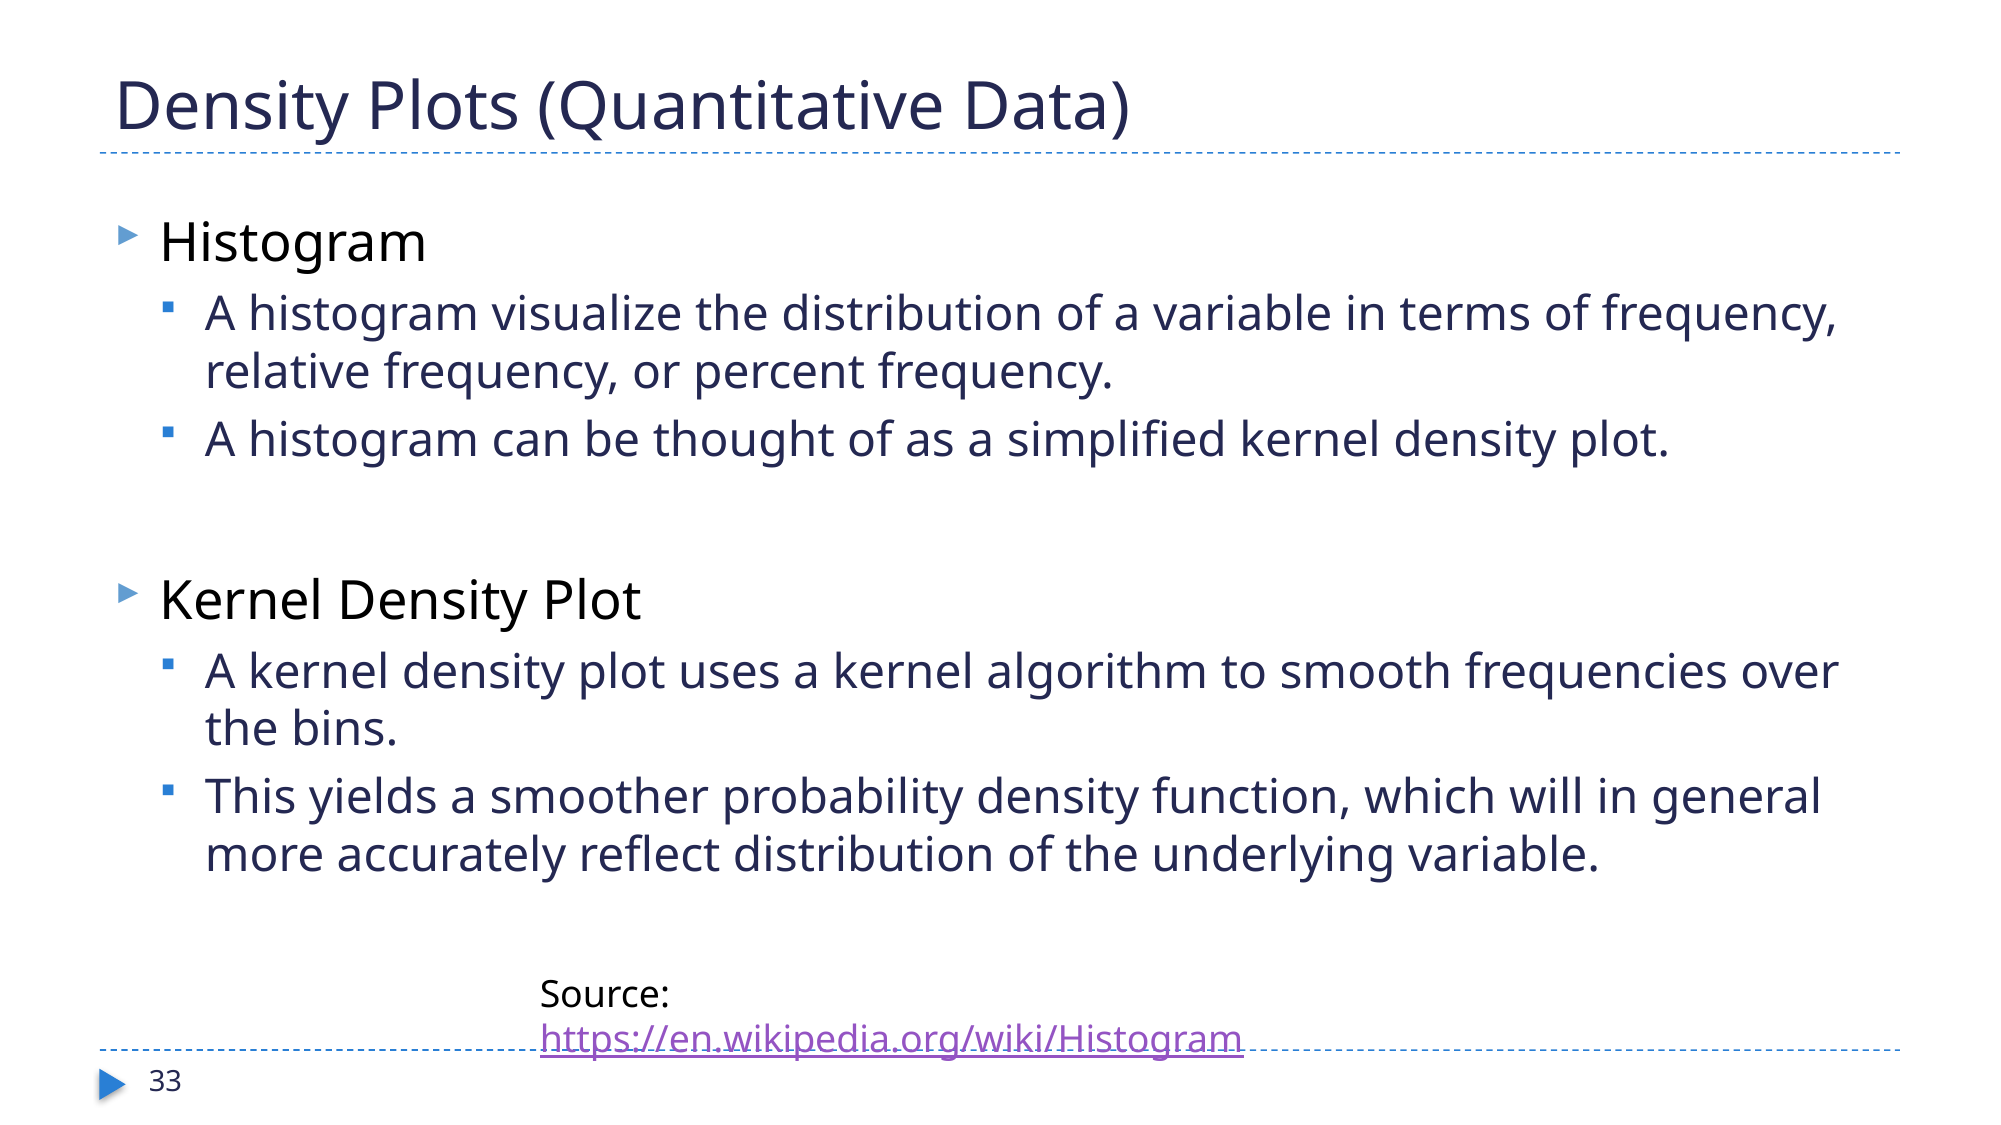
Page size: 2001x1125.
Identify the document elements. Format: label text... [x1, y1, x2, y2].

slide_number 33 [133, 1055, 568, 1103]
text_box Source: https://en.wikipedia.org/wiki/Histogram [525, 962, 1388, 1074]
title Density Plots (Quantitative Data) [99, 24, 1900, 151]
list Histogram A histogram visualize the distribution of a variable in terms of frequency, relative frequency, or percent frequency. A histogram can be thought of as a simplified kernel density plot. Kernel Density Plot A kernel density plot uses a kernel algorithm to smooth frequencies over the bins. This yields a smoother probability density function, which will in general more accurately reflect distribution of the underlying variable. [99, 200, 1900, 1010]
